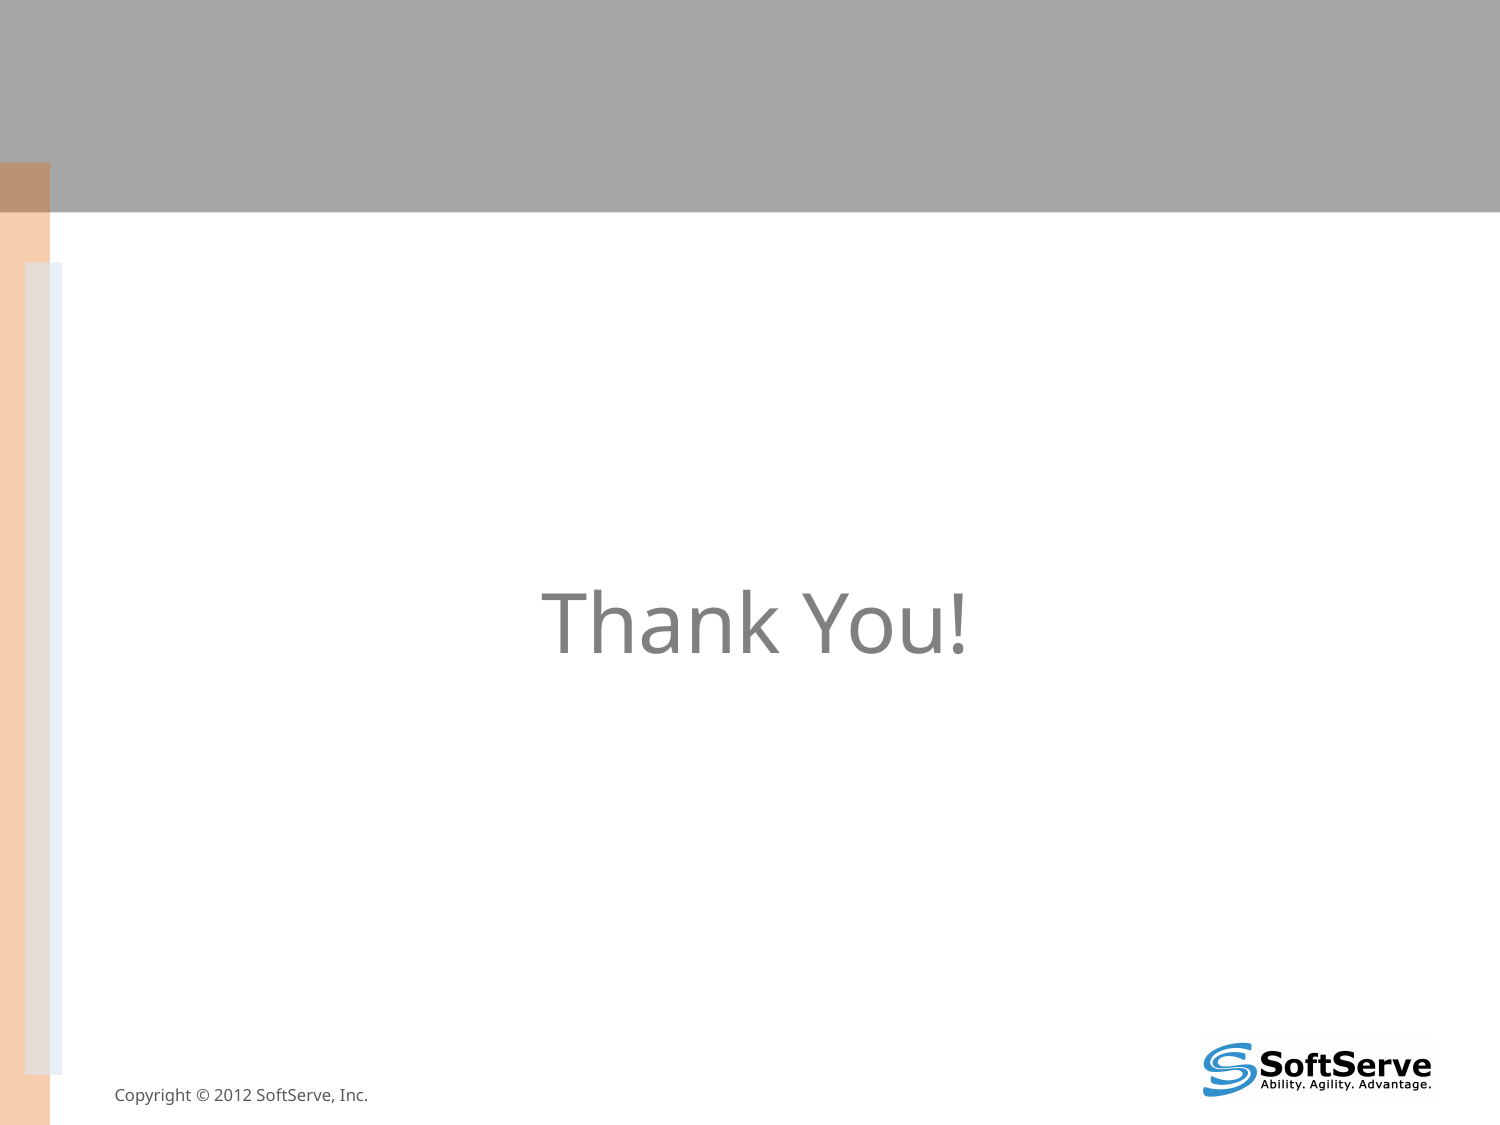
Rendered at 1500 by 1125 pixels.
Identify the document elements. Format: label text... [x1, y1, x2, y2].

text_box [54, 156, 1130, 245]
picture [1200, 1037, 1435, 1103]
text_box Thank You! [526, 562, 986, 678]
text_box Copyright © 2012 SoftServe, Inc. [99, 1054, 615, 1113]
